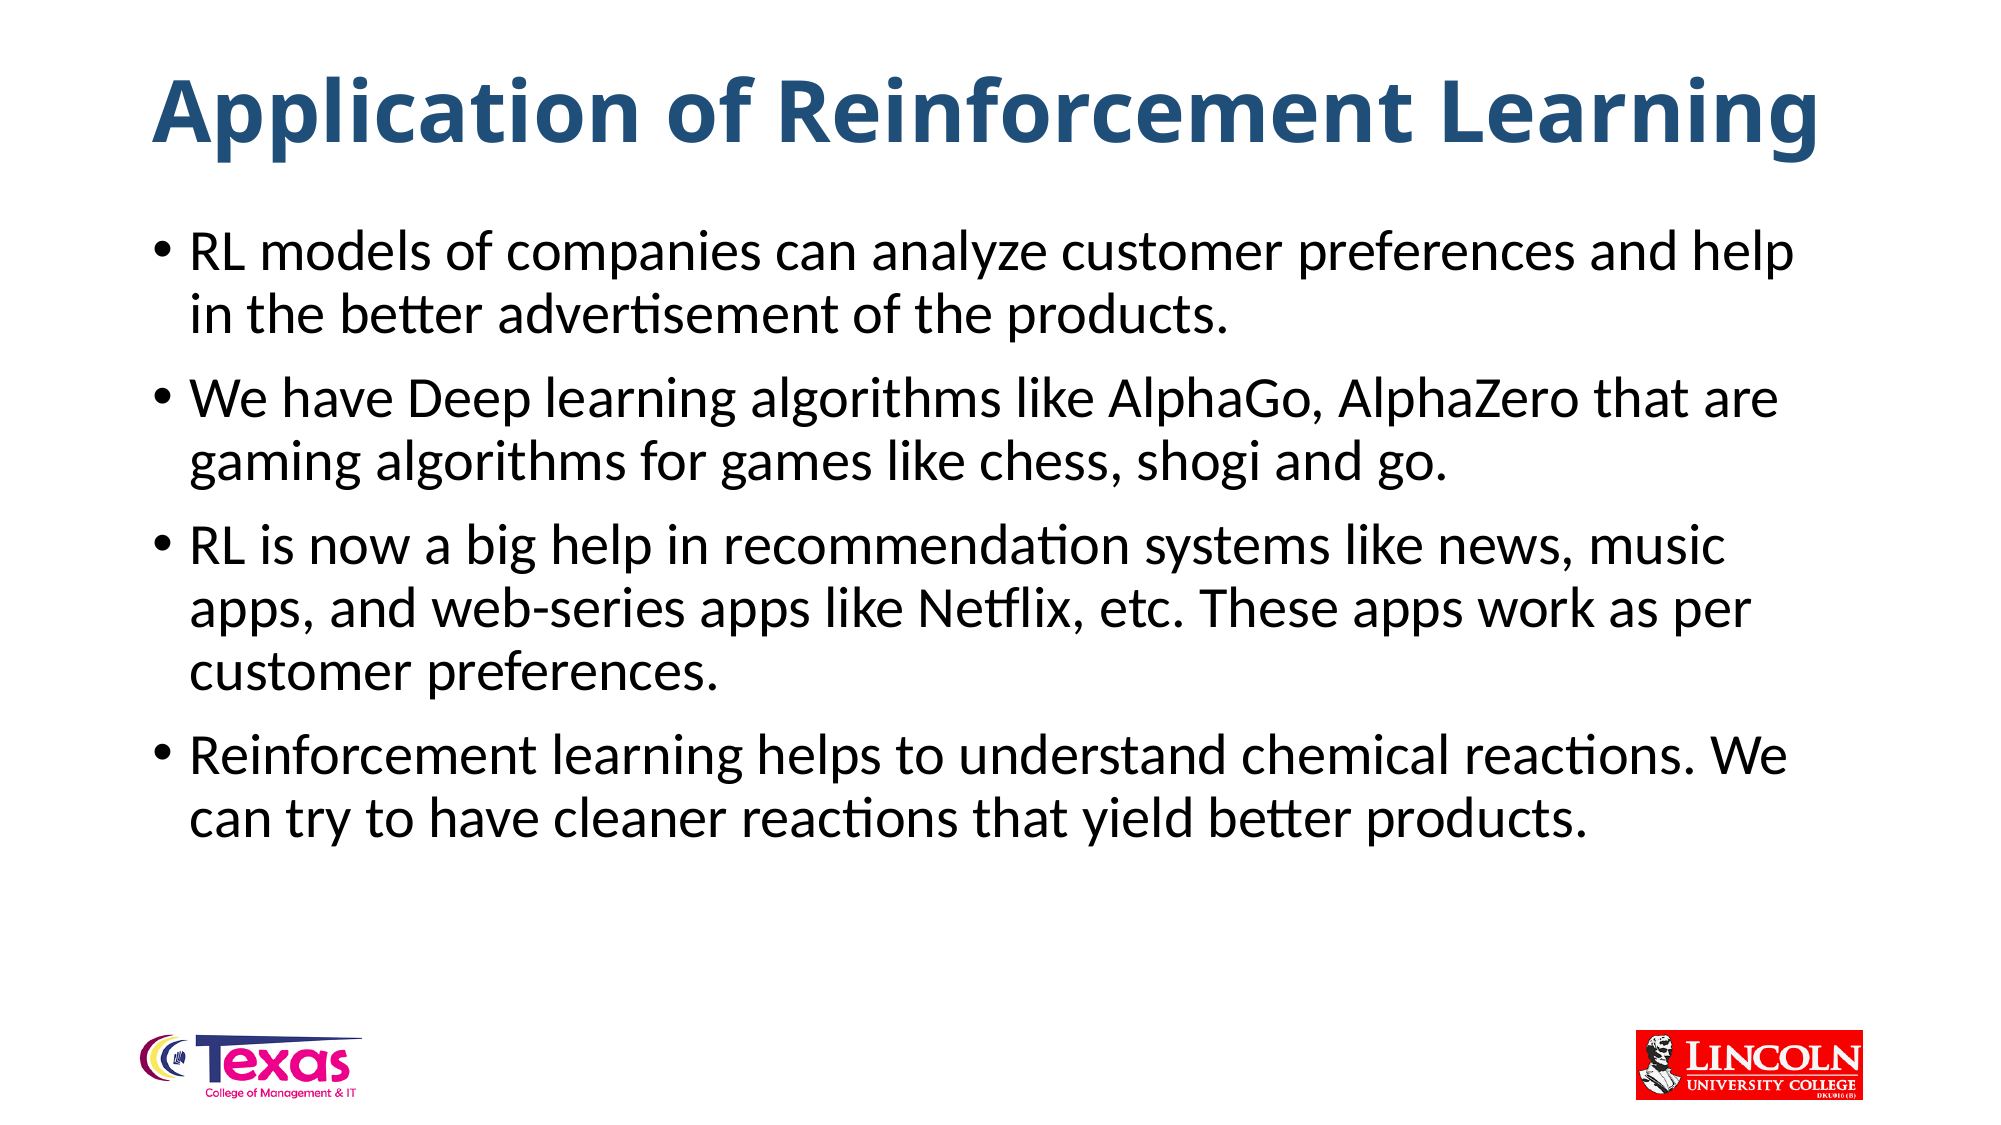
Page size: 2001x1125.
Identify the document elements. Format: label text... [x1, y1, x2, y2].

picture [1636, 1030, 1863, 1100]
picture [137, 1030, 363, 1100]
title Application of Reinforcement Learning [137, 59, 1863, 170]
list RL models of companies can analyze customer preferences and help in the better advertisement of the products. We have Deep learning algorithms like AlphaGo, AlphaZero that are gaming algorithms for games like chess, shogi and go. RL is now a big help in recommendation systems like news, music apps, and web-series apps like Netflix, etc. These apps work as per customer preferences. Reinforcement learning helps to understand chemical reactions. We can try to have cleaner reactions that yield better products. [137, 213, 1863, 1014]
